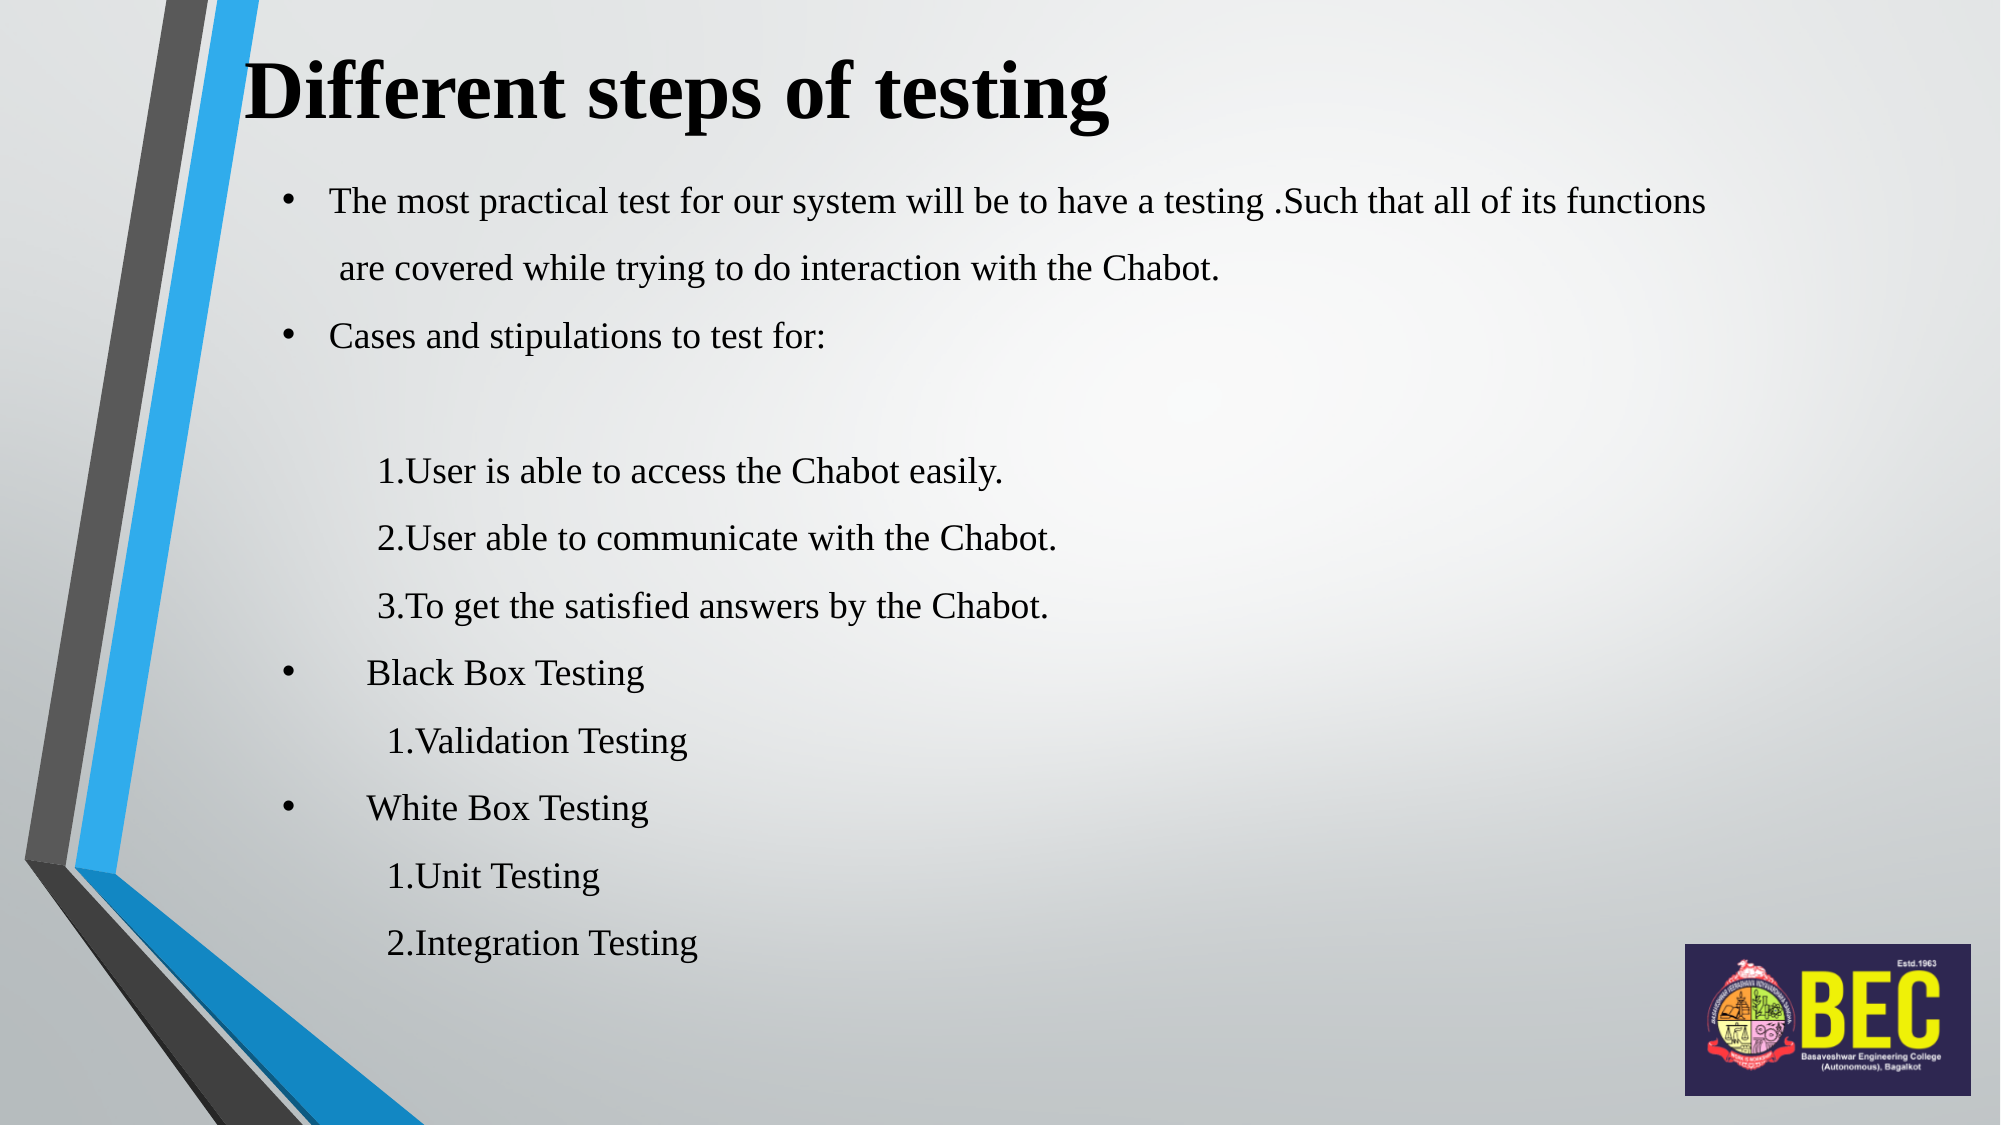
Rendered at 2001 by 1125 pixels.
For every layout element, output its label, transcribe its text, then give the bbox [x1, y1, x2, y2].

picture [1685, 944, 1971, 1096]
text_box The most practical test for our system will be to have a testing .Such that all of its functions are covered while trying to do interaction with the Chabot. Cases and stipulations to test for: 1.User is able to access the Chabot easily. 2.User able to communicate with the Chabot. 3.To get the satisfied answers by the Chabot. Black Box Testing 1.Validation Testing White Box Testing 1.Unit Testing 2.Integration Testing [267, 145, 2000, 1021]
text_box Different steps of testing [230, 28, 1220, 143]
